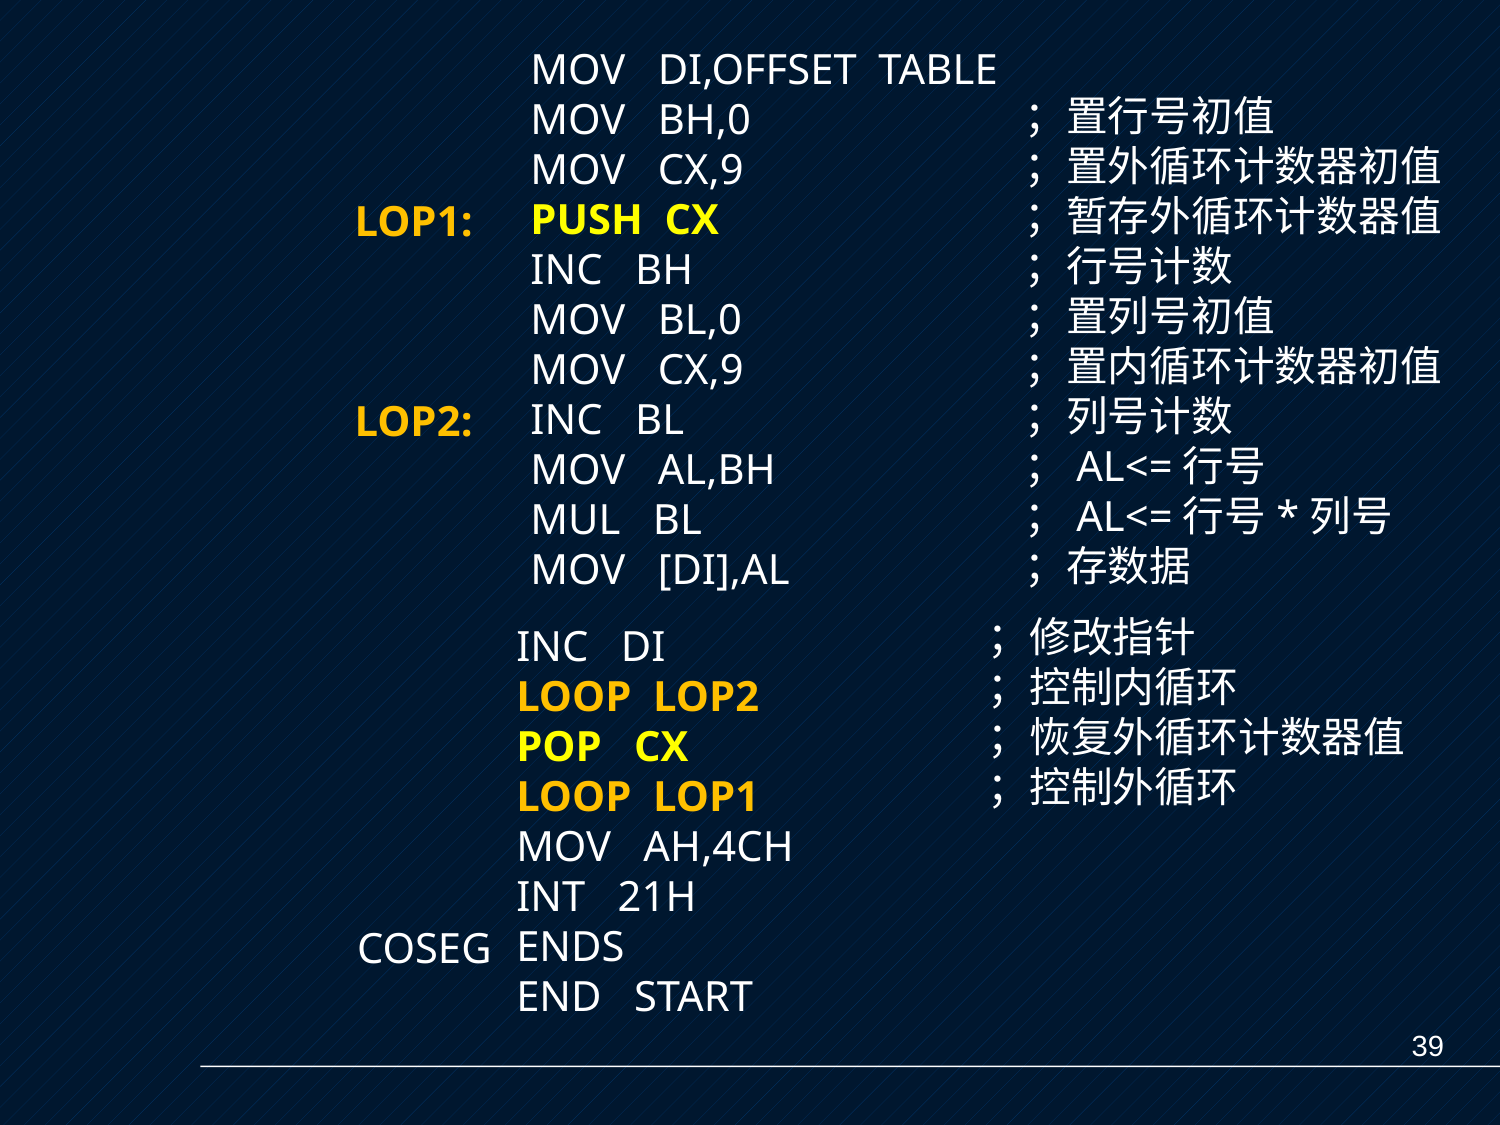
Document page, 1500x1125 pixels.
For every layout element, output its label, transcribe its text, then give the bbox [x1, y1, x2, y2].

text_box ；修改指针 ；控制内循环 ；恢复外循环计数器值 ；控制外循环 [972, 603, 1421, 818]
text_box LOP1: LOP2: [339, 187, 668, 453]
text_box COSEG [342, 914, 507, 979]
text_box ；置行号初值 ；置外循环计数器初值 ；暂存外循环计数器值 ；行号计数 ；置列号初值 ；置内循环计数器初值 ；列号计数 ；AL<=行号 ；AL<=行号*列号 ；存数据 [1266, 81, 1457, 597]
text_box INC DI LOOP LOP2 POP CX LOOP LOP1 MOV AH,4CH INT 21H ENDS END START [501, 612, 809, 1028]
text_box MOV DI,OFFSET TABLE MOV BH,0 MOV CX,9 PUSH CX INC BH MOV BL,0 MOV CX,9 INC BL MOV AL,BH MUL BL MOV [DI],AL [515, 35, 1266, 601]
text_box [1108, 1020, 1459, 1096]
